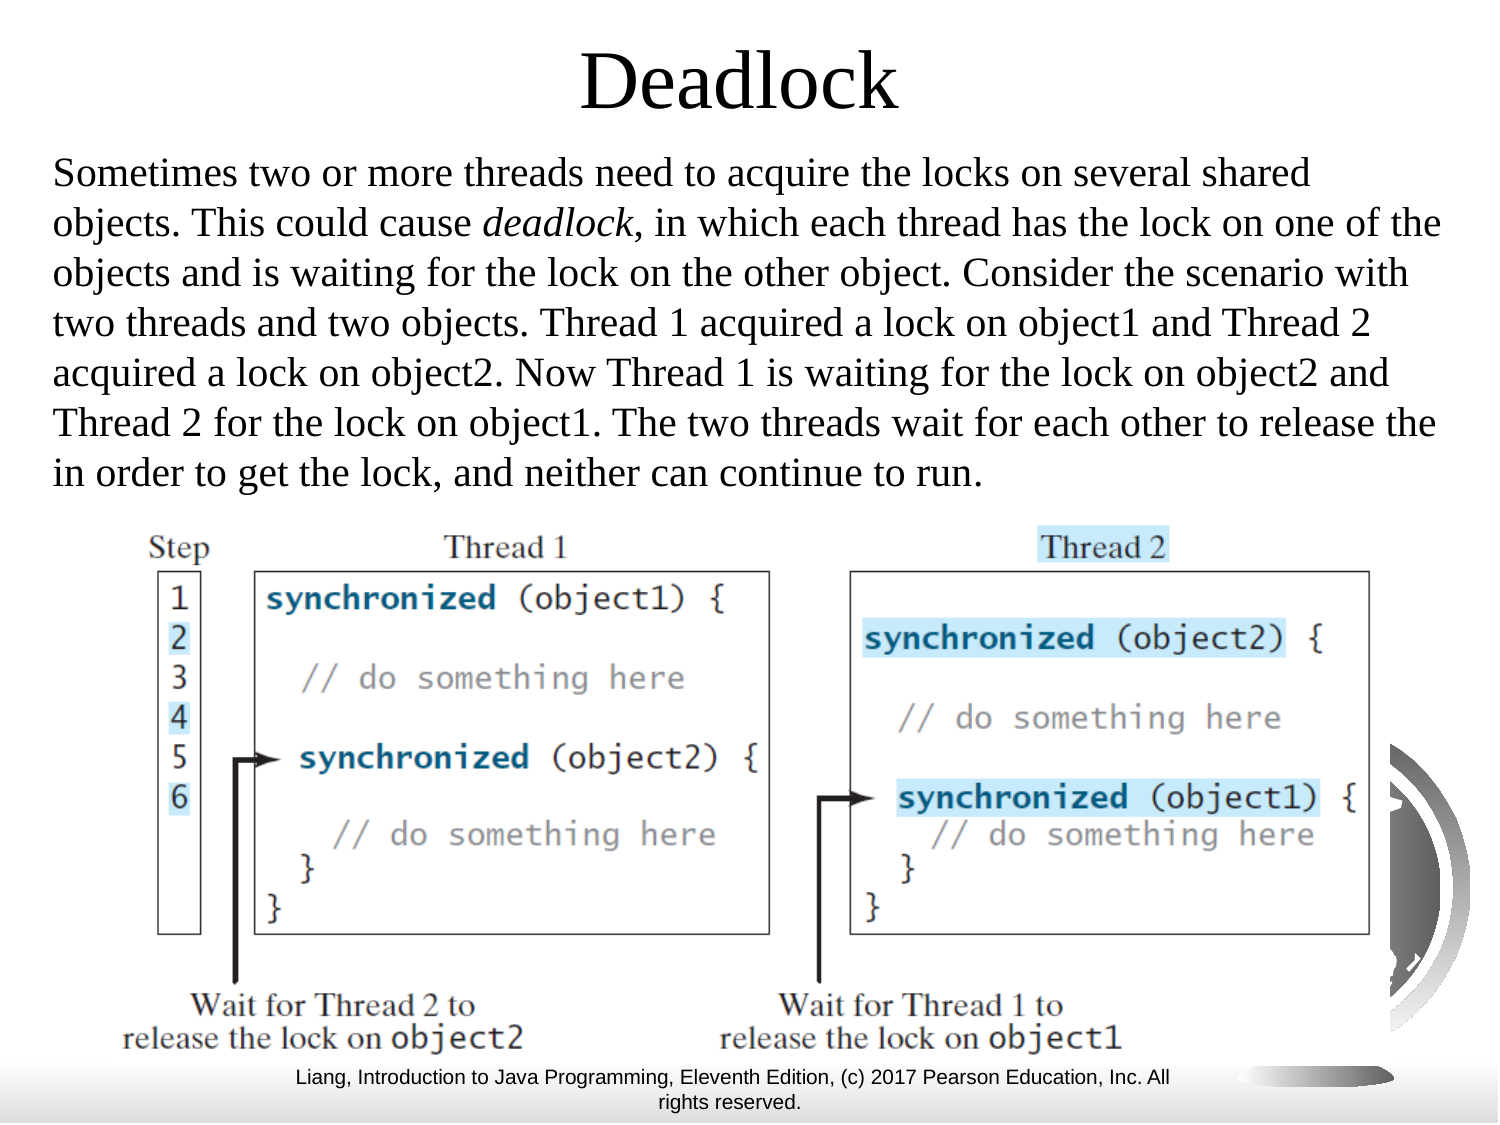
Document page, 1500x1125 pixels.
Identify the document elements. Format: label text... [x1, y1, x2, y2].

picture [112, 517, 1390, 1066]
title Deadlock [24, 37, 1476, 113]
slide_number [1074, 1066, 1388, 1125]
list Sometimes two or more threads need to acquire the locks on several shared objects. This could cause deadlock, in which each thread has the lock on one of the objects and is waiting for the lock on the other object. Consider the scenario with two threads and two objects. Thread 1 acquired a lock on object1 and Thread 2 acquired a lock on object2. Now Thread 1 is waiting for the lock on object2 and Thread 2 for the lock on object1. The two threads wait for each other to release the in order to get the lock, and neither can continue to run. [37, 137, 1463, 501]
